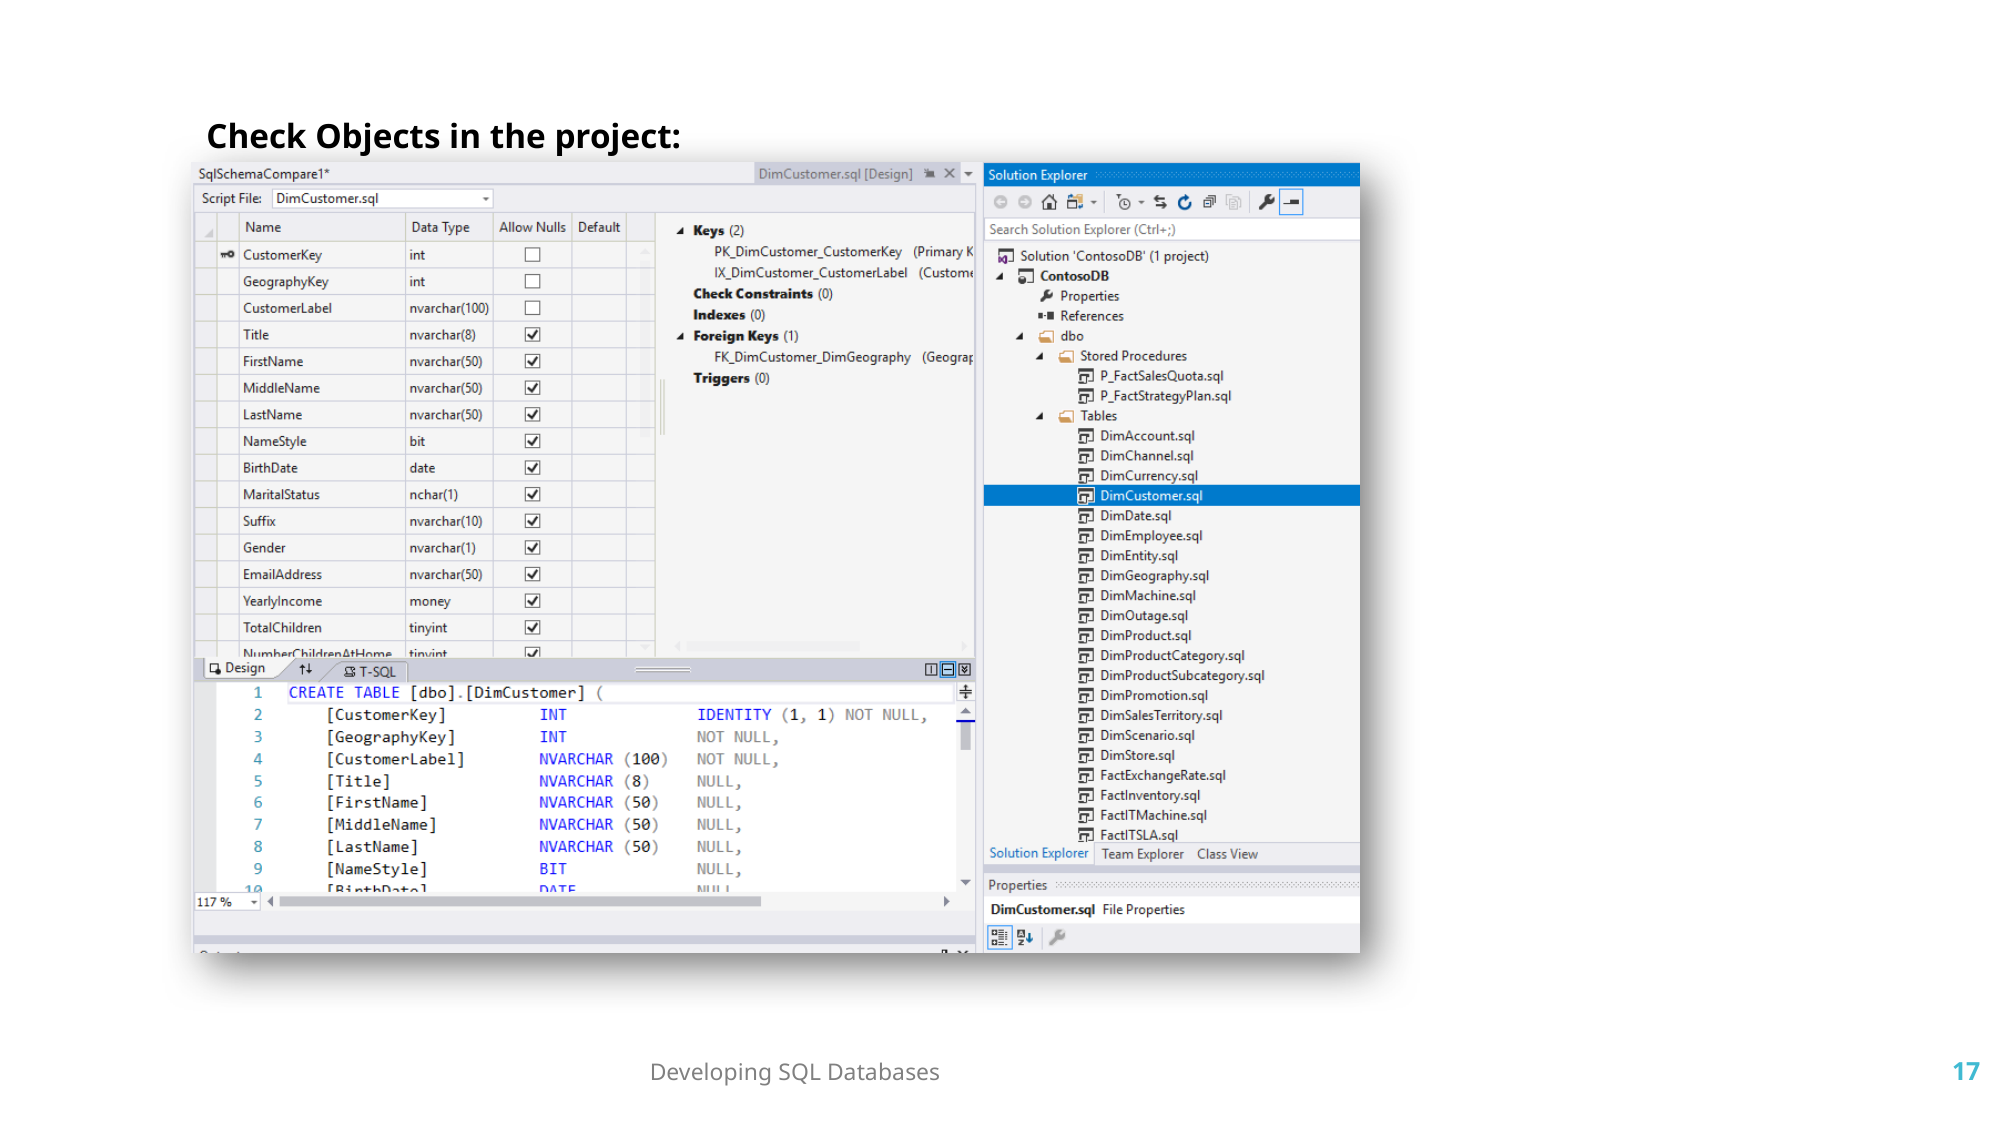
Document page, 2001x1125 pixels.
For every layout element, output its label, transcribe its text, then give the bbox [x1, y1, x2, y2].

text_box Check Objects in the project: [191, 107, 1019, 162]
picture [191, 162, 1360, 953]
slide_number 17 [1744, 1042, 1996, 1103]
footer Developing SQL Databases [634, 1042, 1605, 1103]
